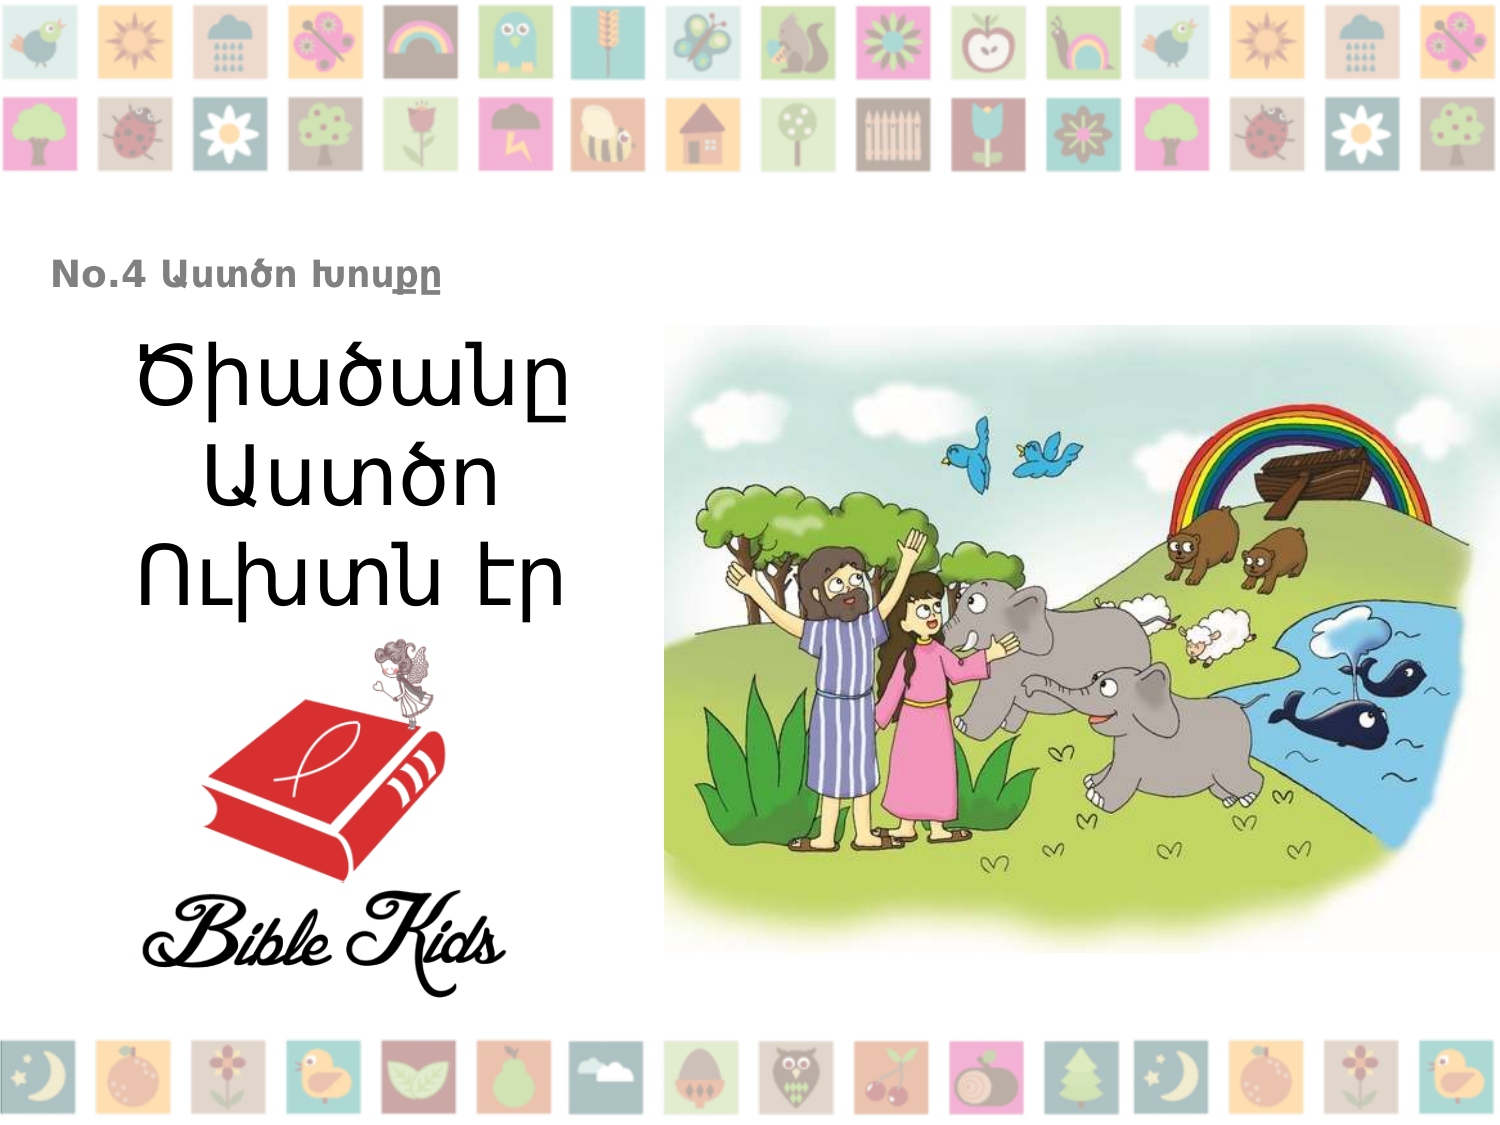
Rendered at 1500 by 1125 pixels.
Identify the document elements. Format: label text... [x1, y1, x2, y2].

picture [117, 600, 544, 1027]
text_box No.4 Աստծո Խոսքը [35, 242, 543, 303]
text_box Ծիածանը Աստծո Ուխտն էր [29, 314, 675, 630]
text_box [0, 1028, 1500, 1118]
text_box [0, 3, 1500, 181]
picture [664, 325, 1500, 953]
